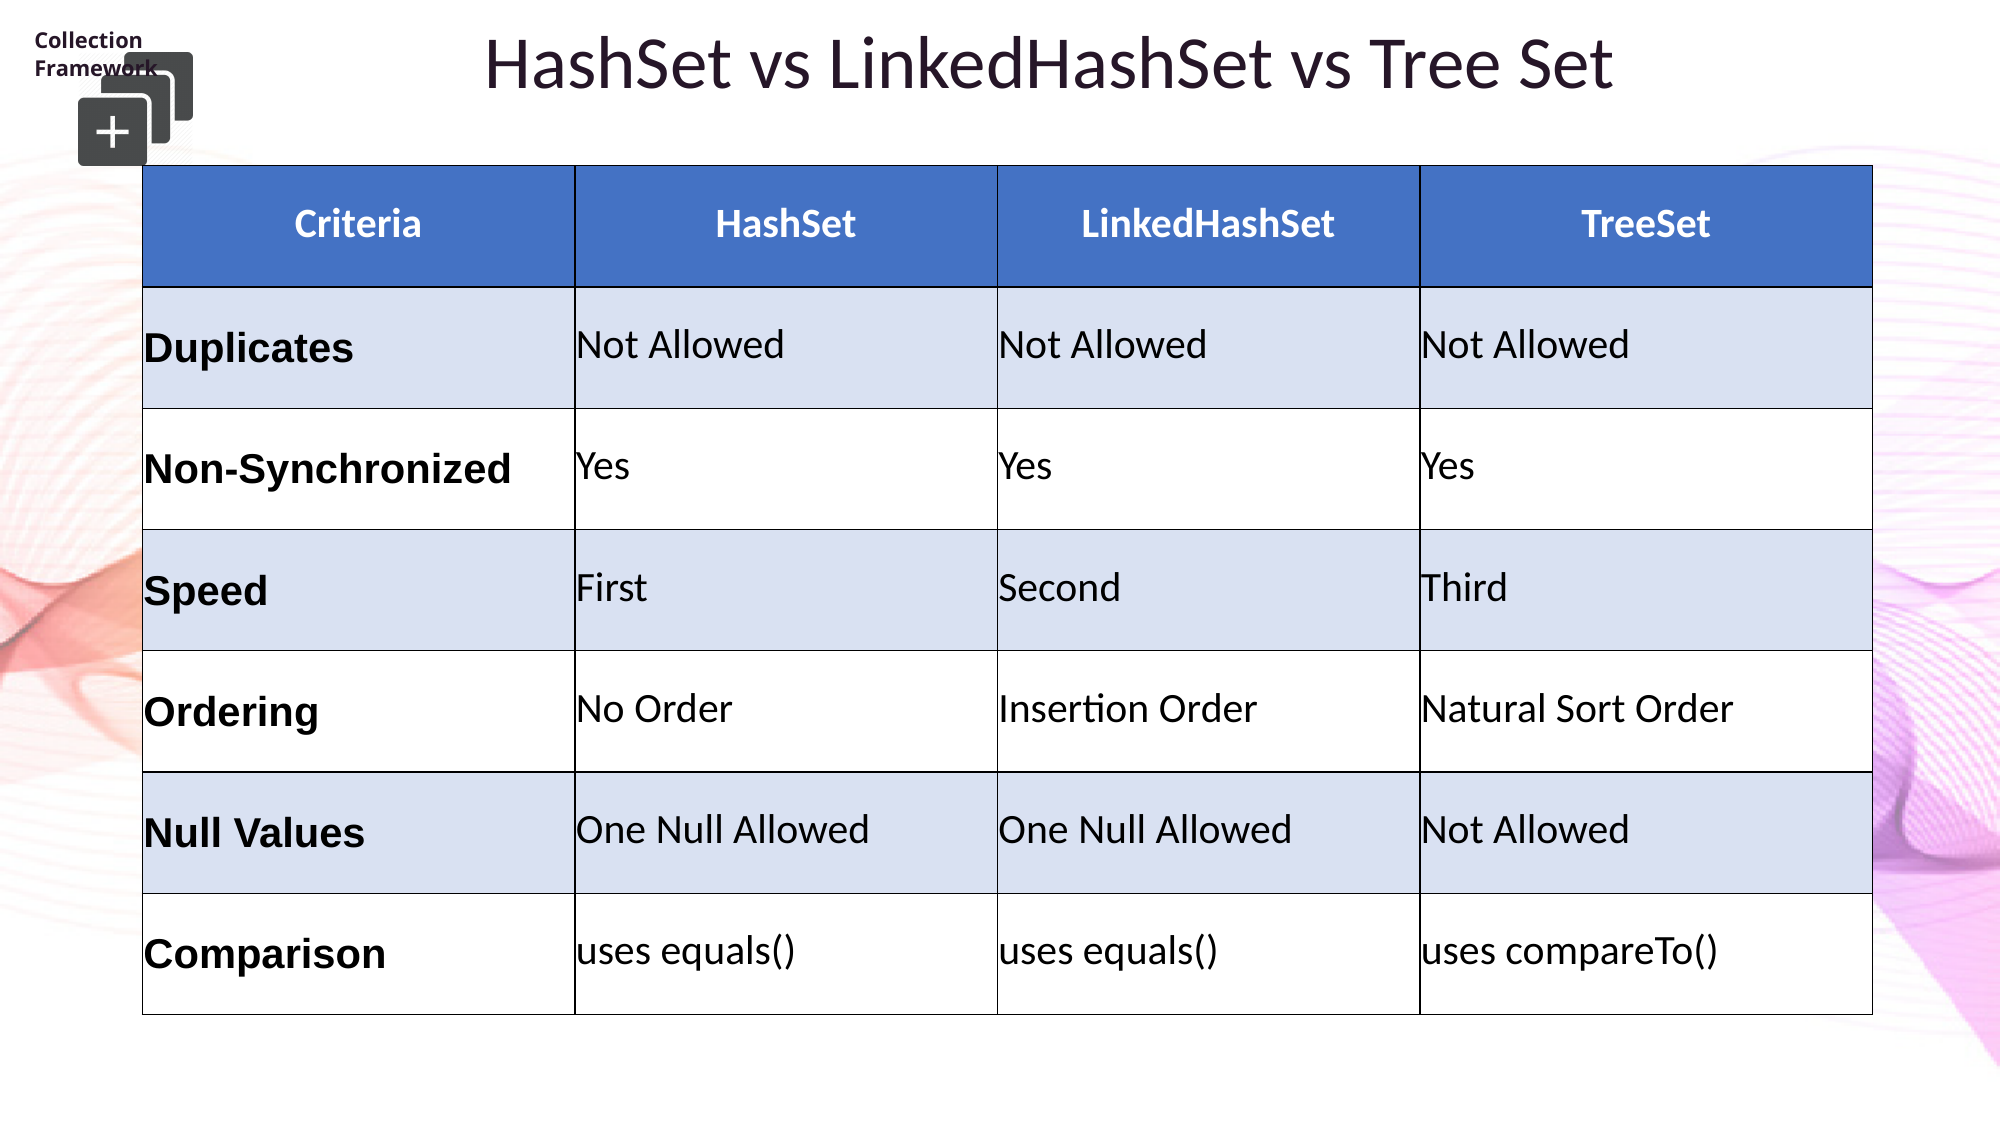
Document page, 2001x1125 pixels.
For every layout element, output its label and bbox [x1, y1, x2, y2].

text_box [19, 17, 266, 166]
picture [0, 0, 2000, 1125]
